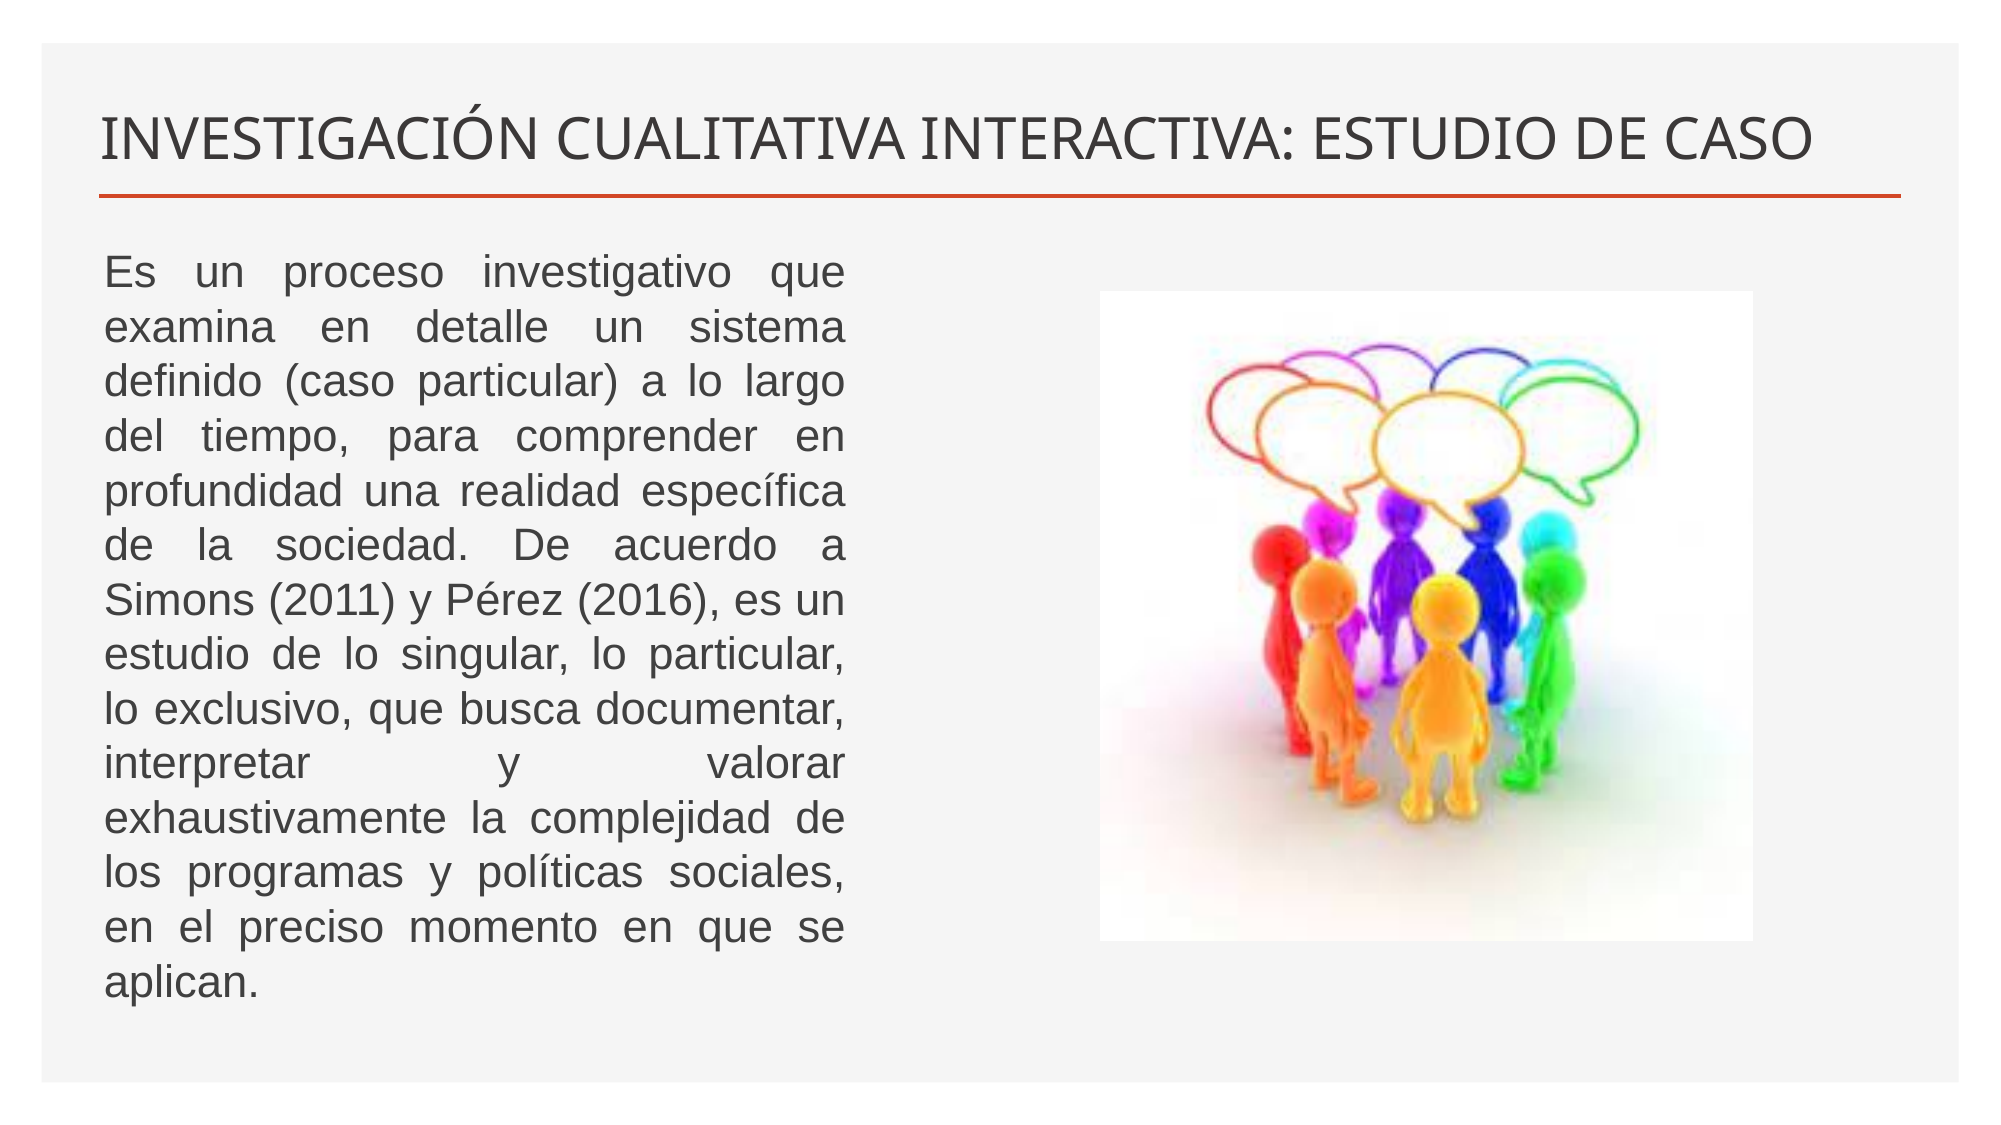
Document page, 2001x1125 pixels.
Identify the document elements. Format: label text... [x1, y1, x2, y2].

title INVESTIGACIÓN CUALITATIVA INTERACTIVA: ESTUDIO DE CASO [85, 73, 1892, 179]
list Es un proceso investigativo que examina en detalle un sistema definido (caso particular) a lo largo del tiempo, para comprender en profundidad una realidad específica de la sociedad. De acuerdo a Simons (2011) y Pérez (2016), es un estudio de lo singular, lo particular, lo exclusivo, que busca documentar, interpretar y valorar exhaustivamente la complejidad de los programas y políticas sociales, en el preciso momento en que se aplican. [88, 234, 862, 1021]
picture [1100, 291, 1753, 941]
